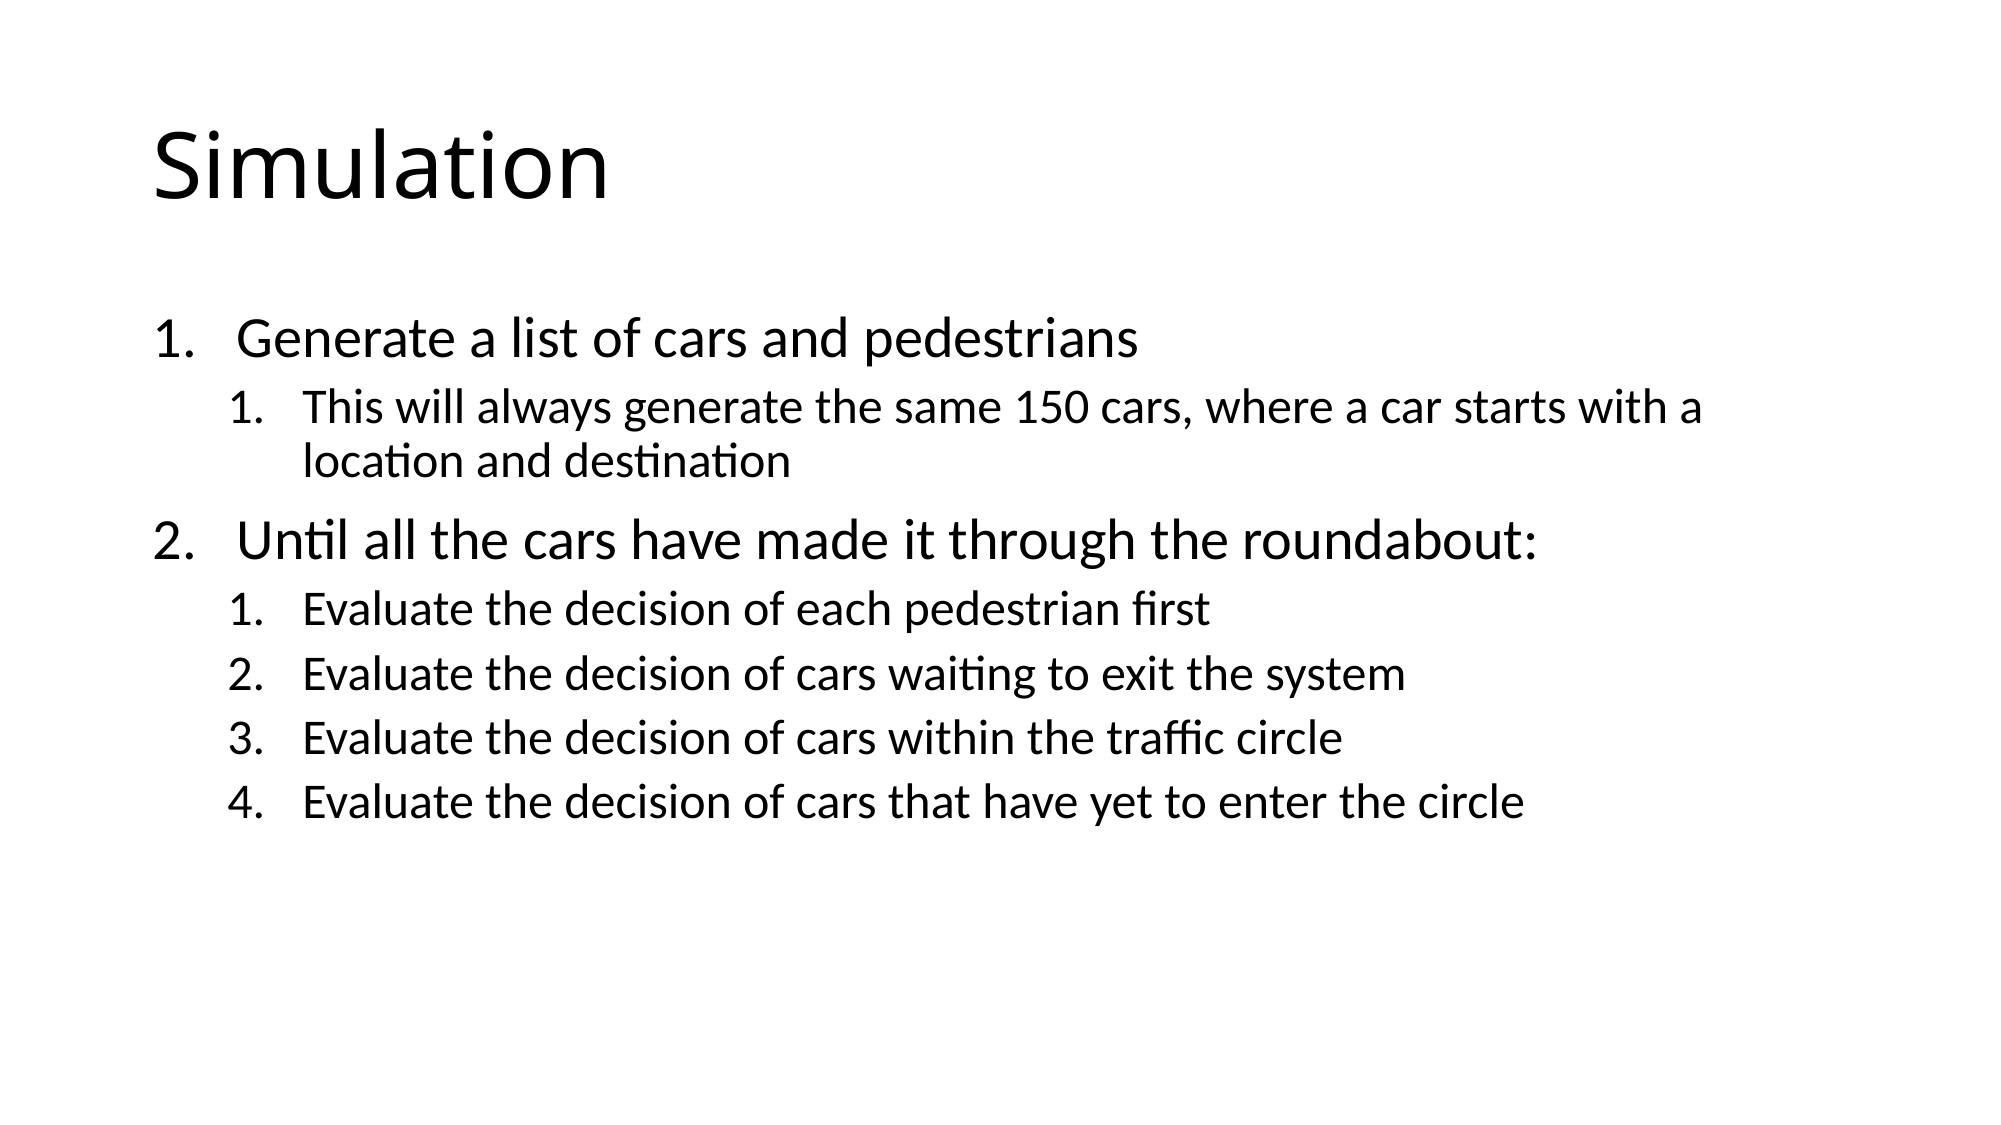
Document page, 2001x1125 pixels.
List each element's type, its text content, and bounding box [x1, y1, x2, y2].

title Simulation [137, 59, 1863, 278]
list Generate a list of cars and pedestrians This will always generate the same 150 cars, where a car starts with a location and destination Until all the cars have made it through the roundabout: Evaluate the decision of each pedestrian first Evaluate the decision of cars waiting to exit the system Evaluate the decision of cars within the traffic circle Evaluate the decision of cars that have yet to enter the circle [137, 299, 1863, 1014]
